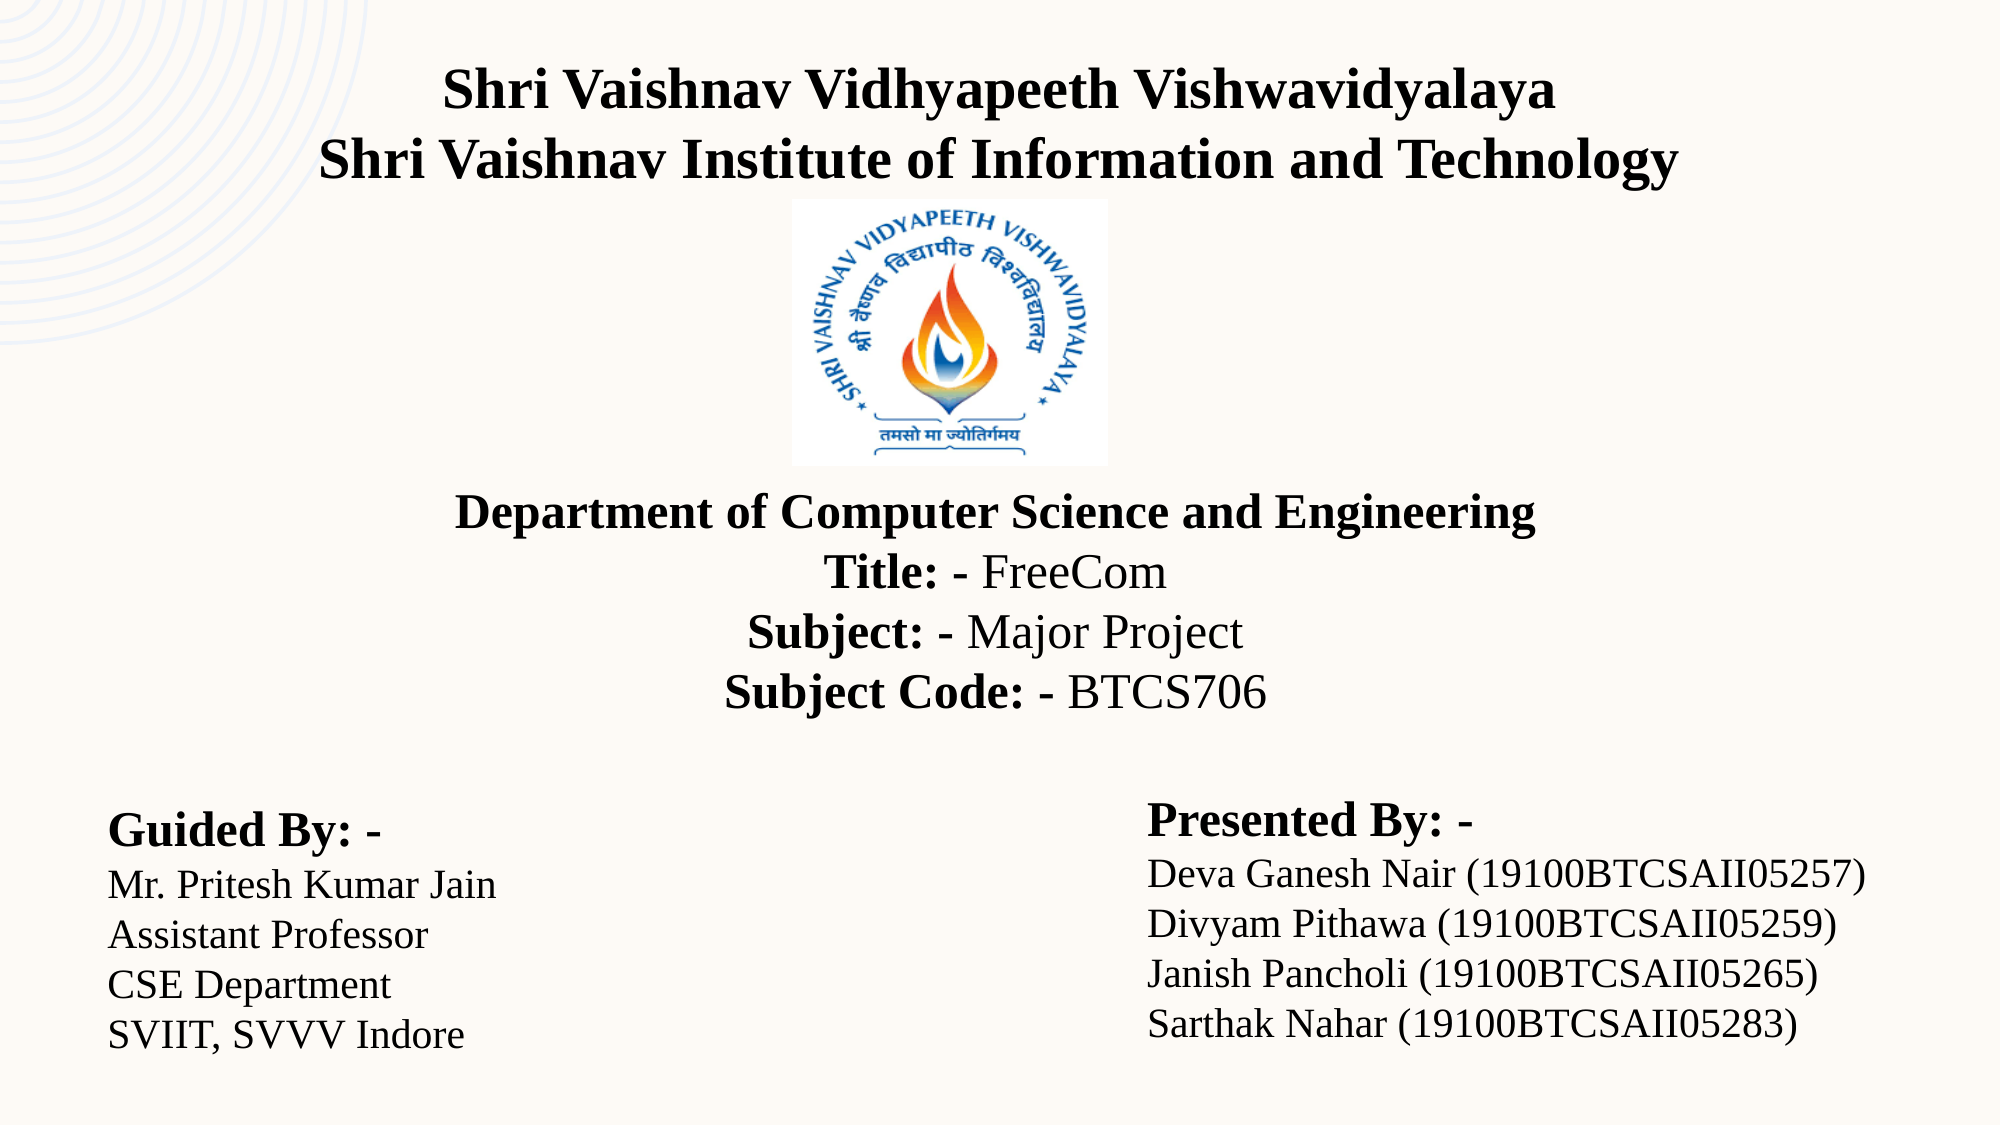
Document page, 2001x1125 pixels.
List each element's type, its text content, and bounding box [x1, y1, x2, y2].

text_box Department of Computer Science and Engineering Title: - FreeCom Subject: - Major Project Subject Code: - BTCS706 [22, 470, 1970, 726]
text_box Presented By: - Deva Ganesh Nair (19100BTCSAII05257) Divyam Pithawa (19100BTCSAII05259) Janish Pancholi (19100BTCSAII05265) Sarthak Nahar (19100BTCSAII05283) [1132, 778, 2000, 1054]
text_box Guided By: - Mr. Pritesh Kumar Jain Assistant Professor CSE Department SVIIT, SVVV Indore [92, 789, 680, 1065]
text_box Shri Vaishnav Vidhyapeeth Vishwavidyalaya Shri Vaishnav Institute of Information and Technology [26, 43, 1974, 198]
picture [792, 199, 1109, 466]
